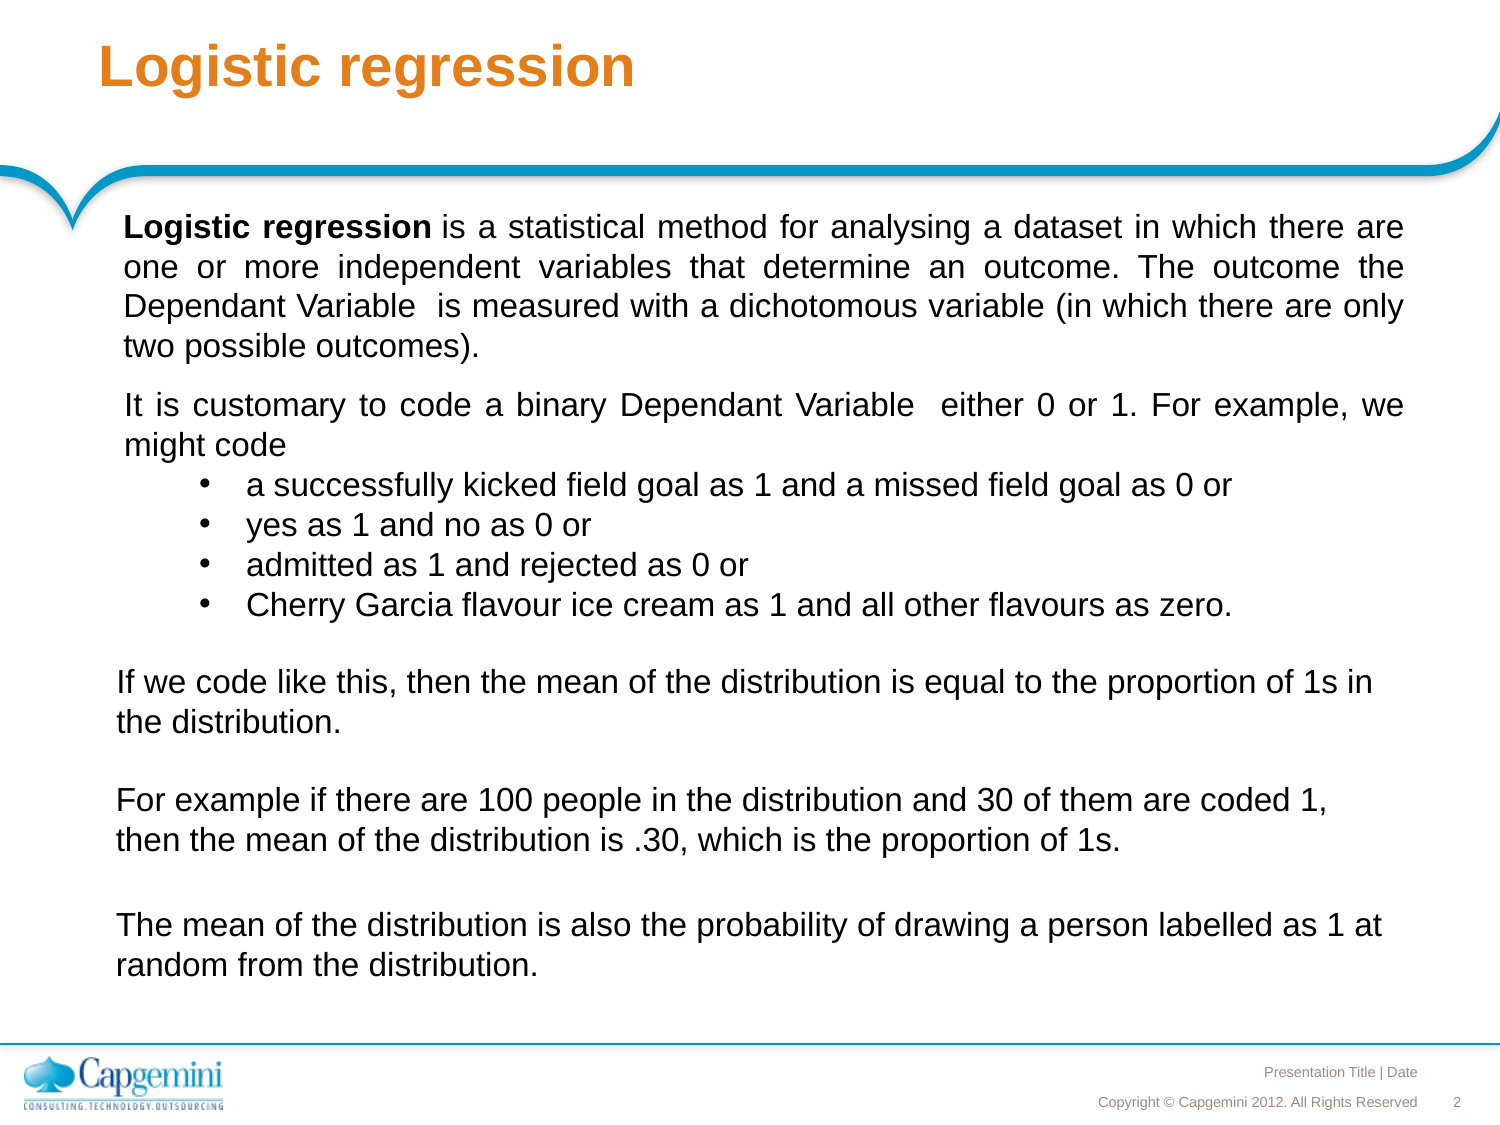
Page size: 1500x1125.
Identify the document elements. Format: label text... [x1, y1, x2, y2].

text_box The mean of the distribution is also the probability of drawing a person labelled as 1 at random from the distribution. [101, 895, 1453, 991]
text_box Logistic regression is a statistical method for analysing a dataset in which there are one or more independent variables that determine an outcome. The outcome the Dependant Variable is measured with a dichotomous variable (in which there are only two possible outcomes). [108, 197, 1422, 372]
picture [24, 1056, 223, 1110]
text_box It is customary to code a binary Dependant Variable either 0 or 1. For example, we might code a successfully kicked field goal as 1 and a missed field goal as 0 or yes as 1 and no as 0 or admitted as 1 and rejected as 0 or Cherry Garcia flavour ice cream as 1 and all other flavours as zero. [109, 375, 1421, 631]
title Logistic regression [50, 3, 1400, 134]
text_box If we code like this, then the mean of the distribution is equal to the proportion of 1s in the distribution. [101, 653, 1440, 748]
text_box For example if there are 100 people in the distribution and 30 of them are coded 1, then the mean of the distribution is .30, which is the proportion of 1s. [101, 771, 1414, 866]
